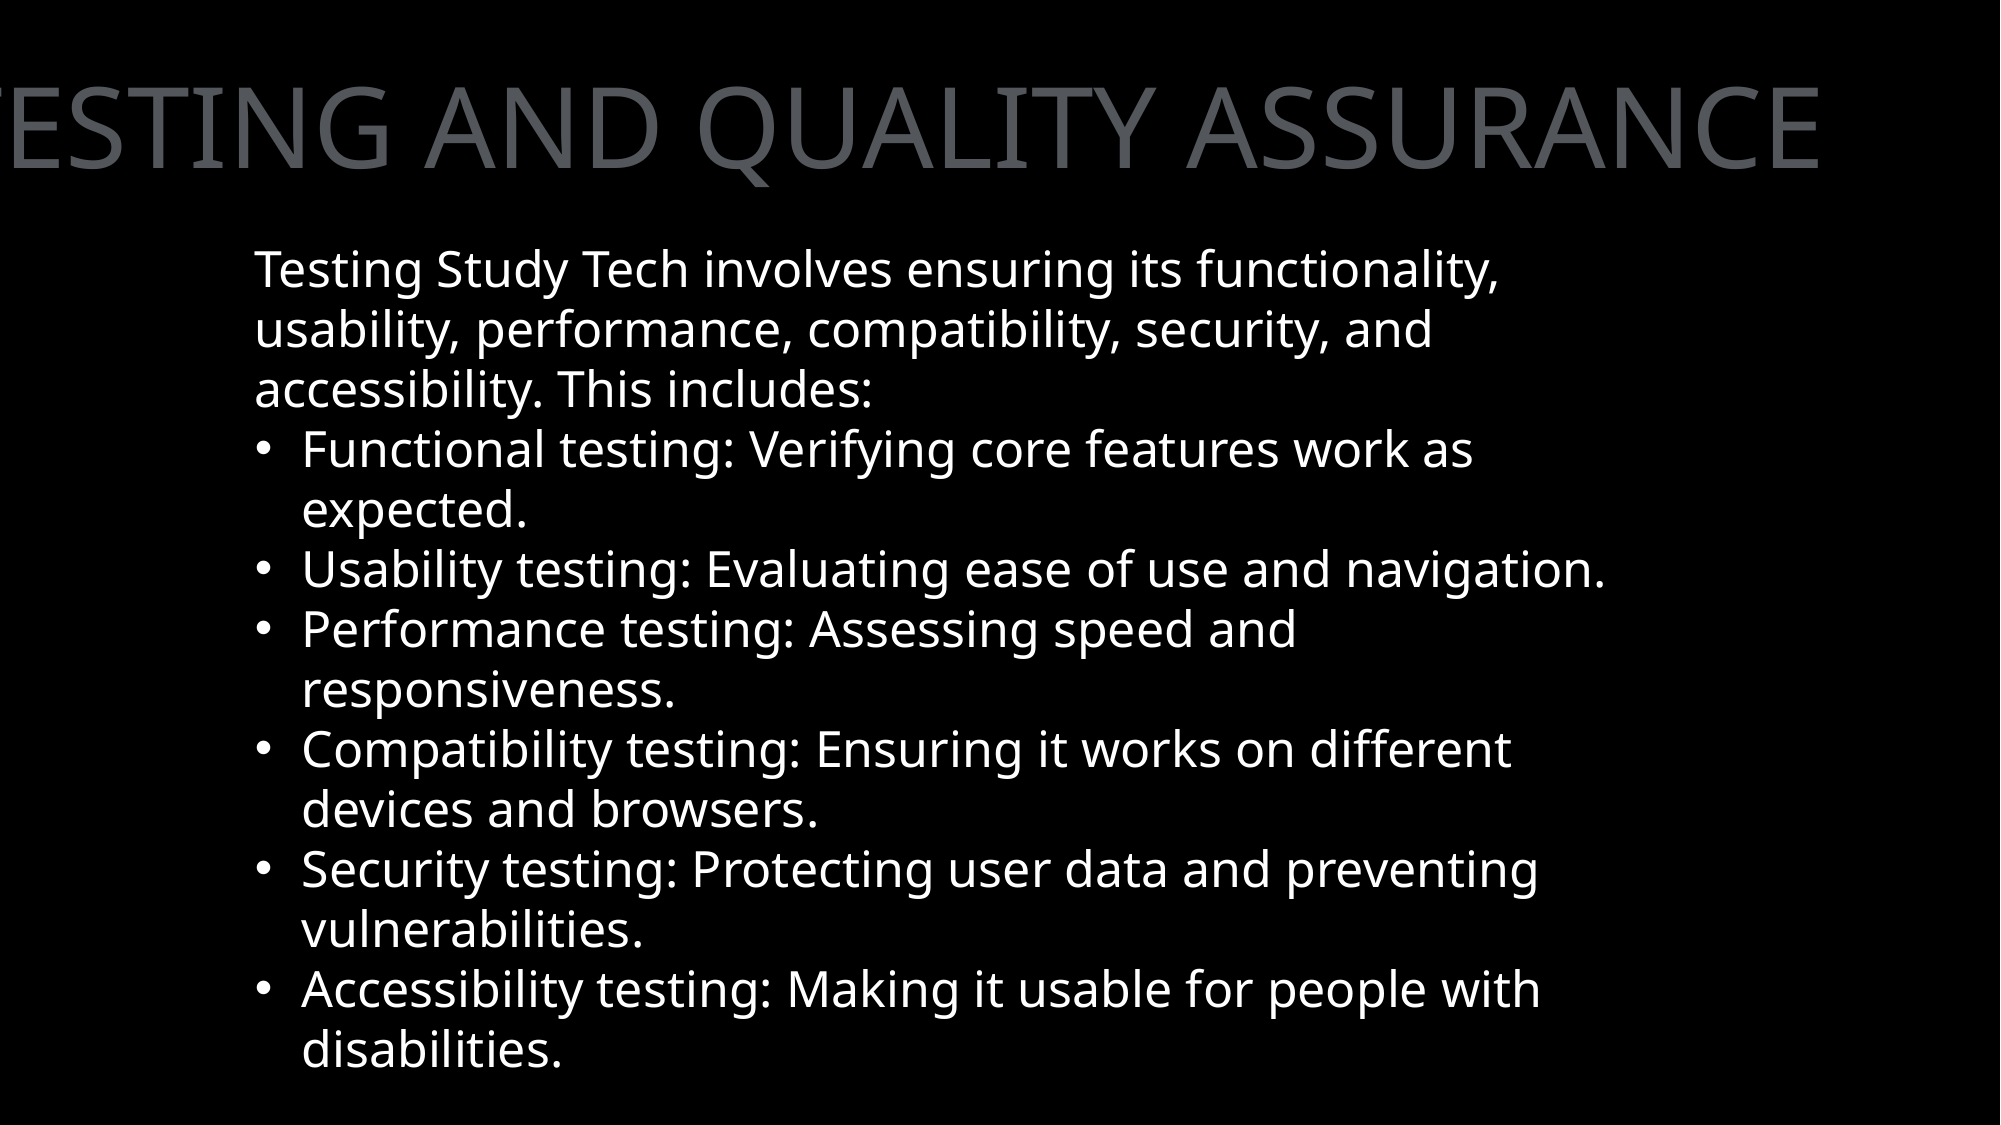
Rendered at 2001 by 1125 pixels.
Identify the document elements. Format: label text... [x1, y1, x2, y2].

text_box TESTING AND QUALITY ASSURANCE [0, 48, 1841, 199]
text_box Testing Study Tech involves ensuring its functionality, usability, performance, compatibility, security, and accessibility. This includes: Functional testing: Verifying core features work as expected. Usability testing: Evaluating ease of use and navigation. Performance testing: Assessing speed and responsiveness. Compatibility testing: Ensuring it works on different devices and browsers. Security testing: Protecting user data and preventing vulnerabilities. Accessibility testing: Making it usable for people with disabilities. [239, 229, 1684, 1085]
